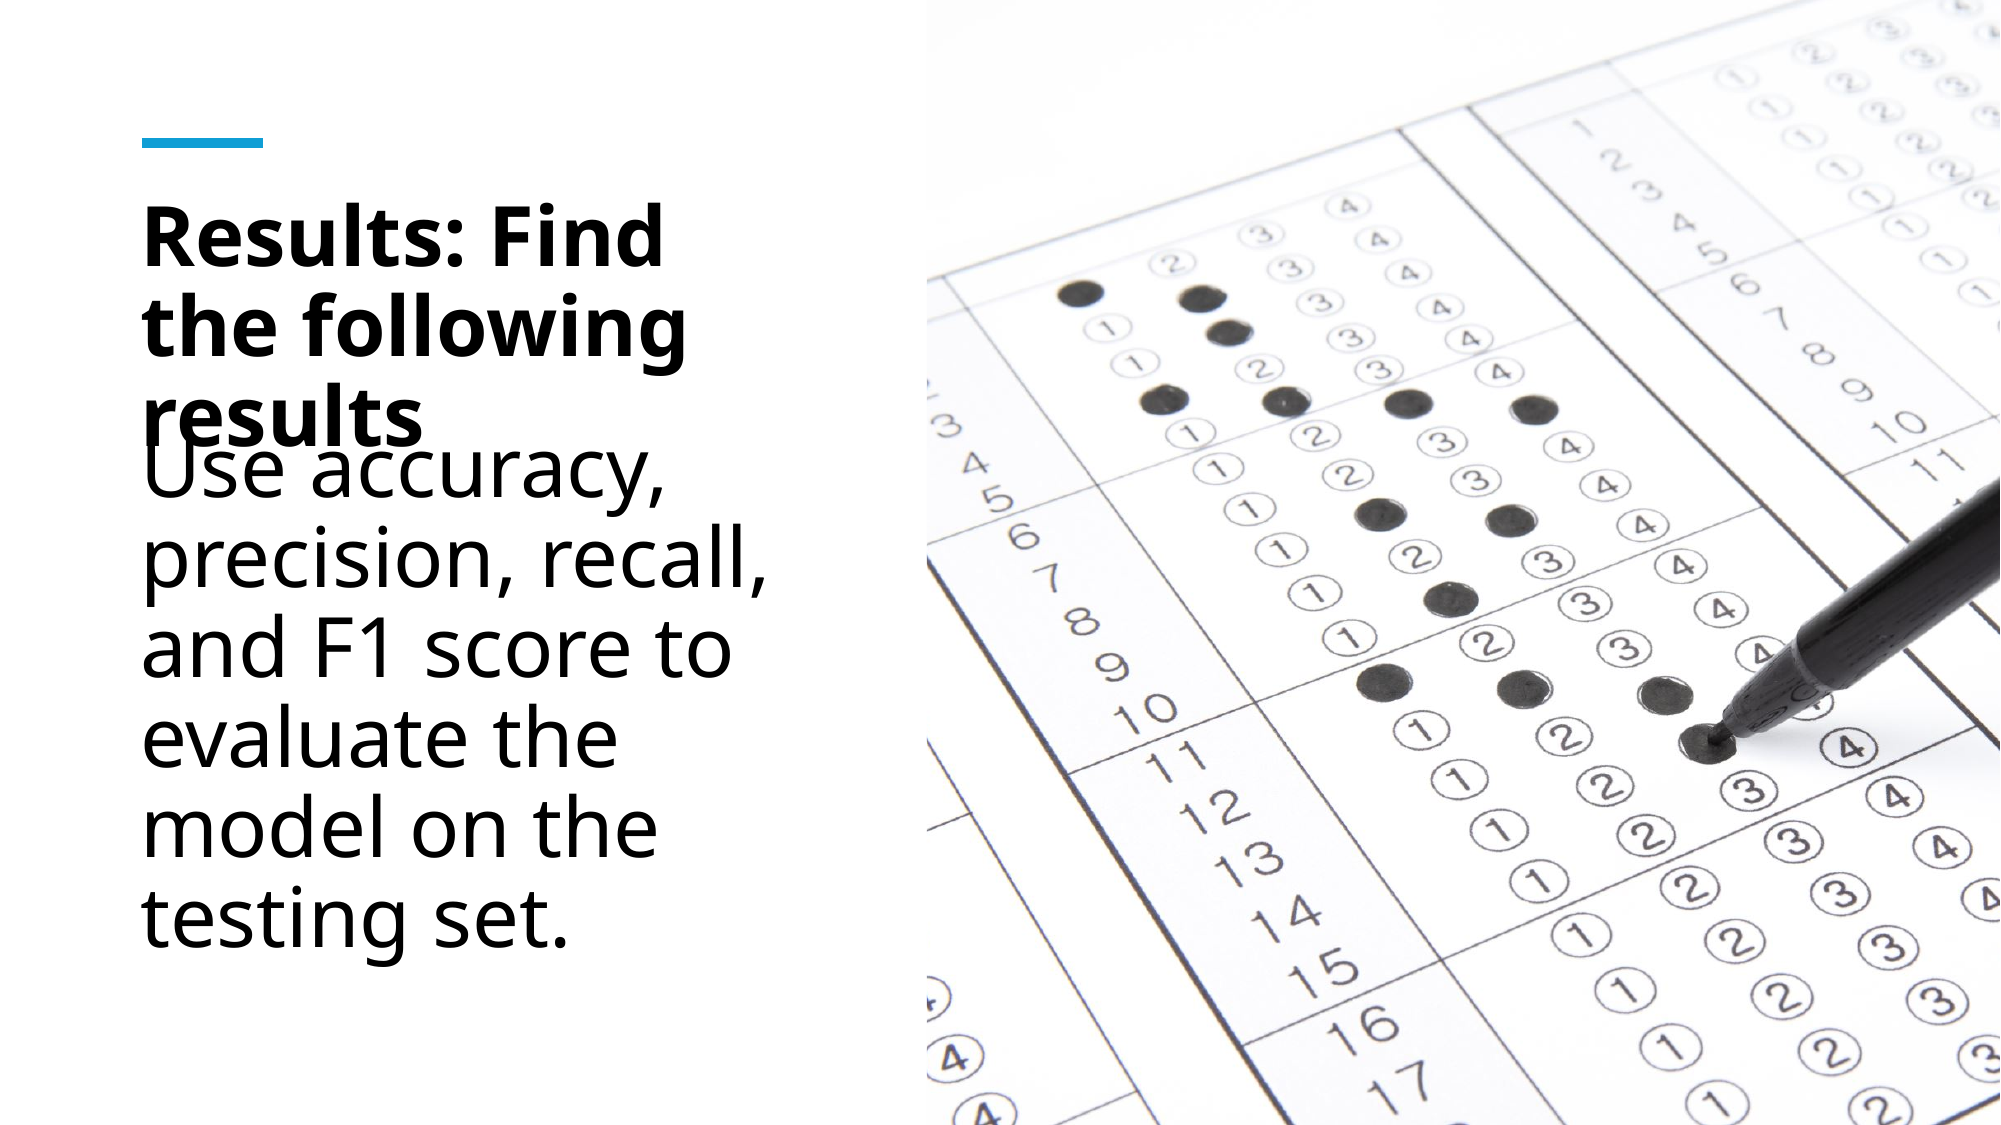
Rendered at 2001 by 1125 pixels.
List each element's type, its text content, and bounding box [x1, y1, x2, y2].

list Use accuracy, precision, recall, and F1 score to evaluate the model on the testing set. [125, 418, 796, 1008]
title Results: Find the following results [125, 186, 796, 417]
picture [926, 0, 2000, 1125]
